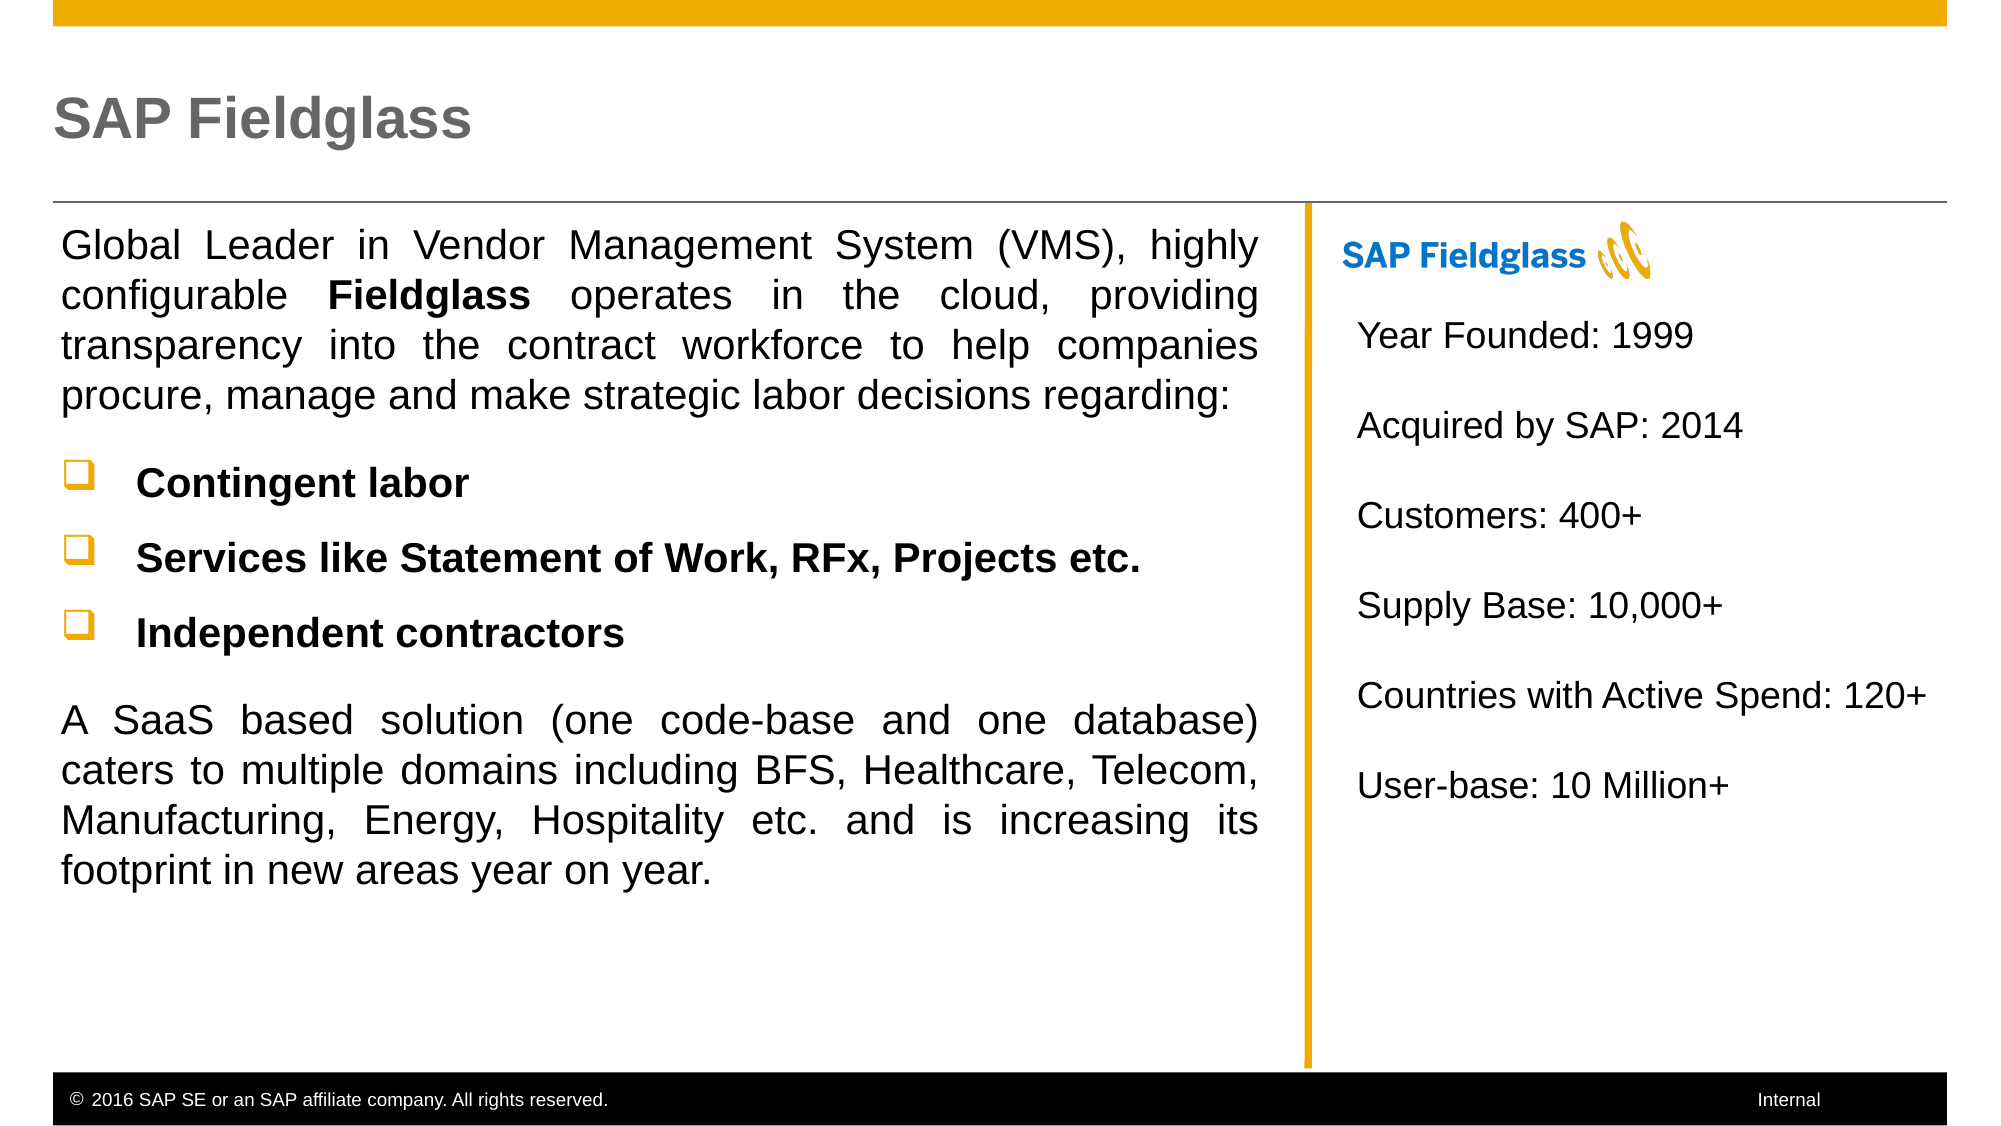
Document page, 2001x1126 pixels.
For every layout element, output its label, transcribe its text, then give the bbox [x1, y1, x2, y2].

title SAP Fieldglass [53, 53, 1947, 178]
text_box Year Founded: 1999 Acquired by SAP: 2014 Customers: 400+ Supply Base: 10,000+ Countries with Active Spend: 120+ User-base: 10 Million+ [1342, 303, 2001, 814]
text_box Global Leader in Vendor Management System (VMS), highly configurable Fieldglass operates in the cloud, providing transparency into the contract workforce to help companies procure, manage and make strategic labor decisions regarding: Contingent labor Services like Statement of Work, RFx, Projects etc. Independent contractors A SaaS based solution (one code-base and one database) caters to multiple domains including BFS, Healthcare, Telecom, Manufacturing, Energy, Hospitality etc. and is increasing its footprint in new areas year on year. [46, 210, 1275, 996]
picture [1341, 220, 1652, 281]
text_box [59, 198, 1365, 1017]
